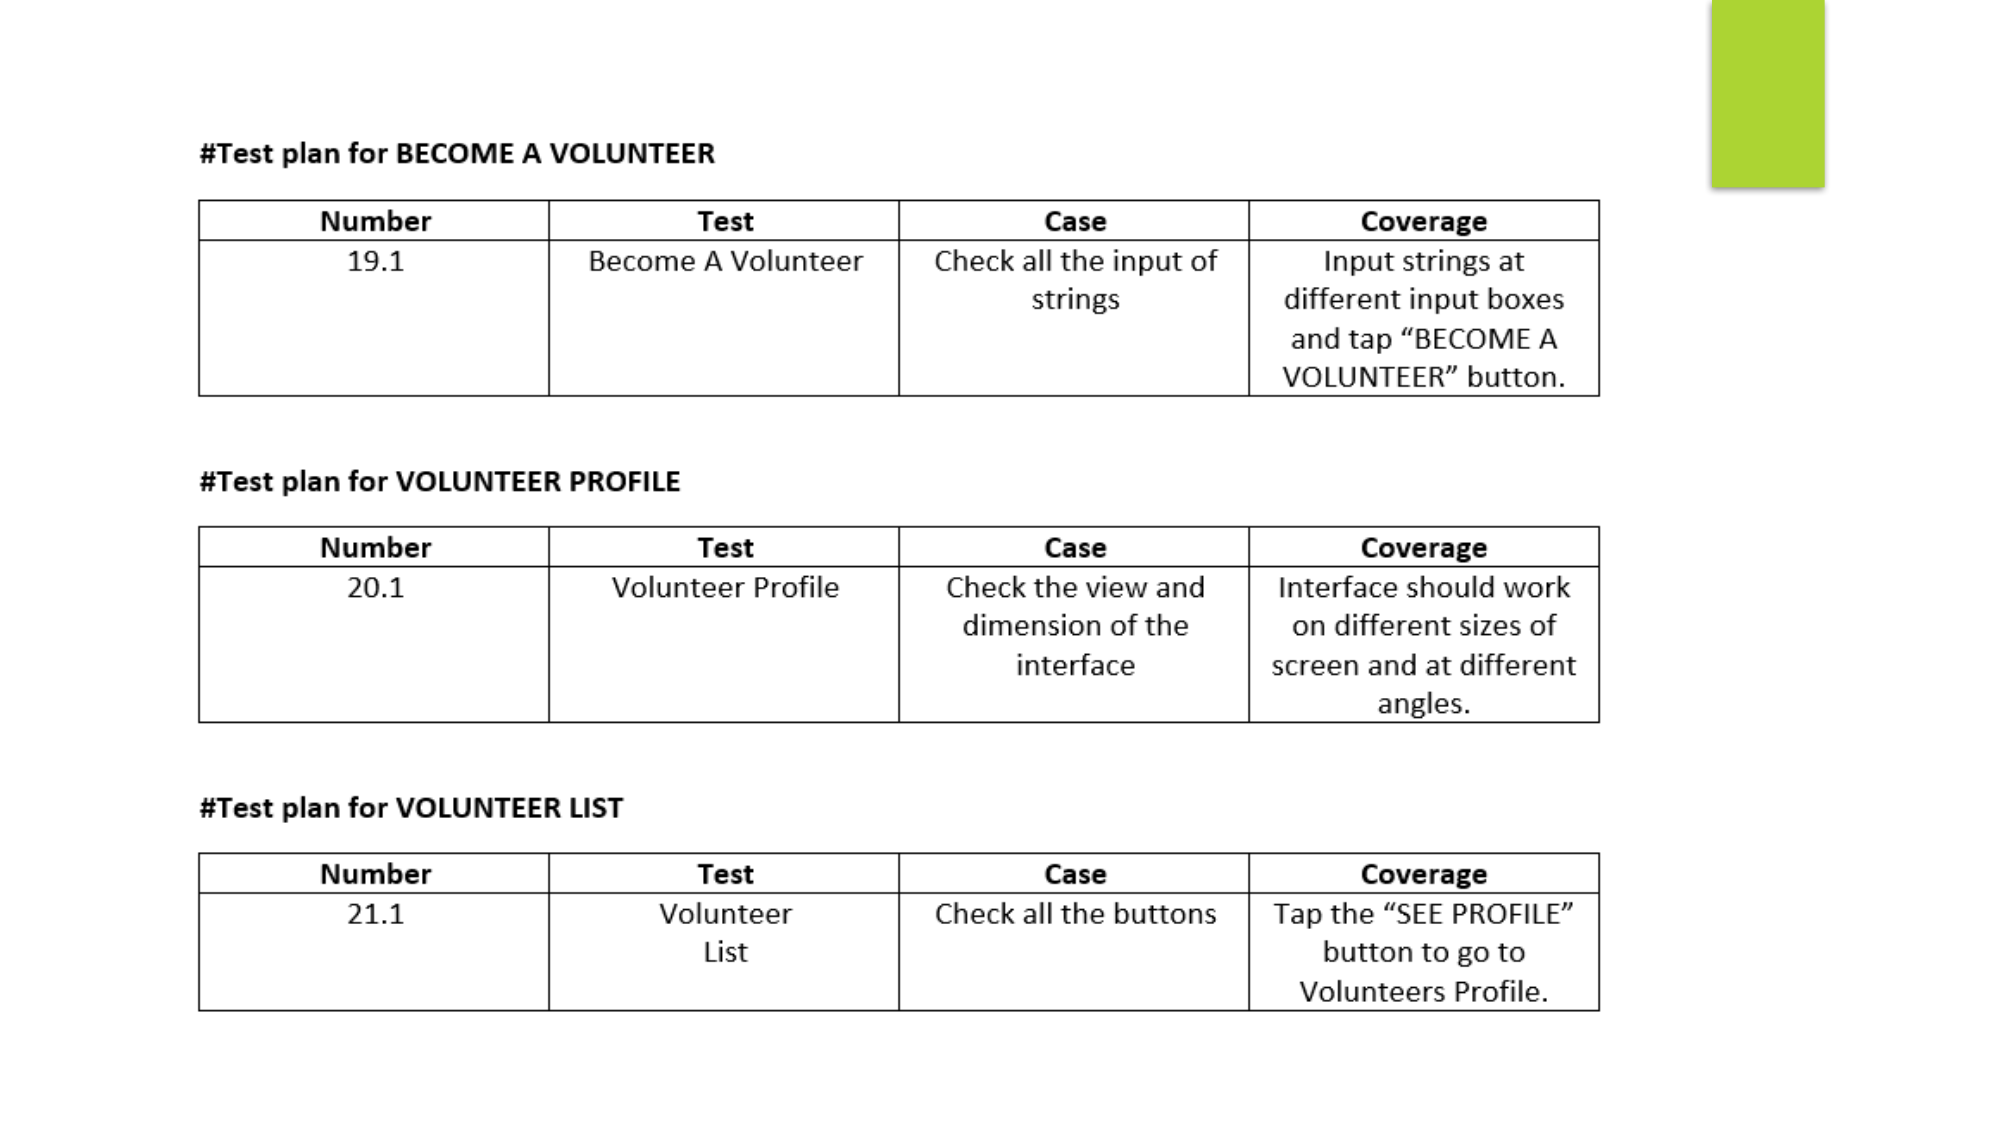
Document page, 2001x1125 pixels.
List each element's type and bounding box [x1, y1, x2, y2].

picture [152, 127, 1659, 1040]
